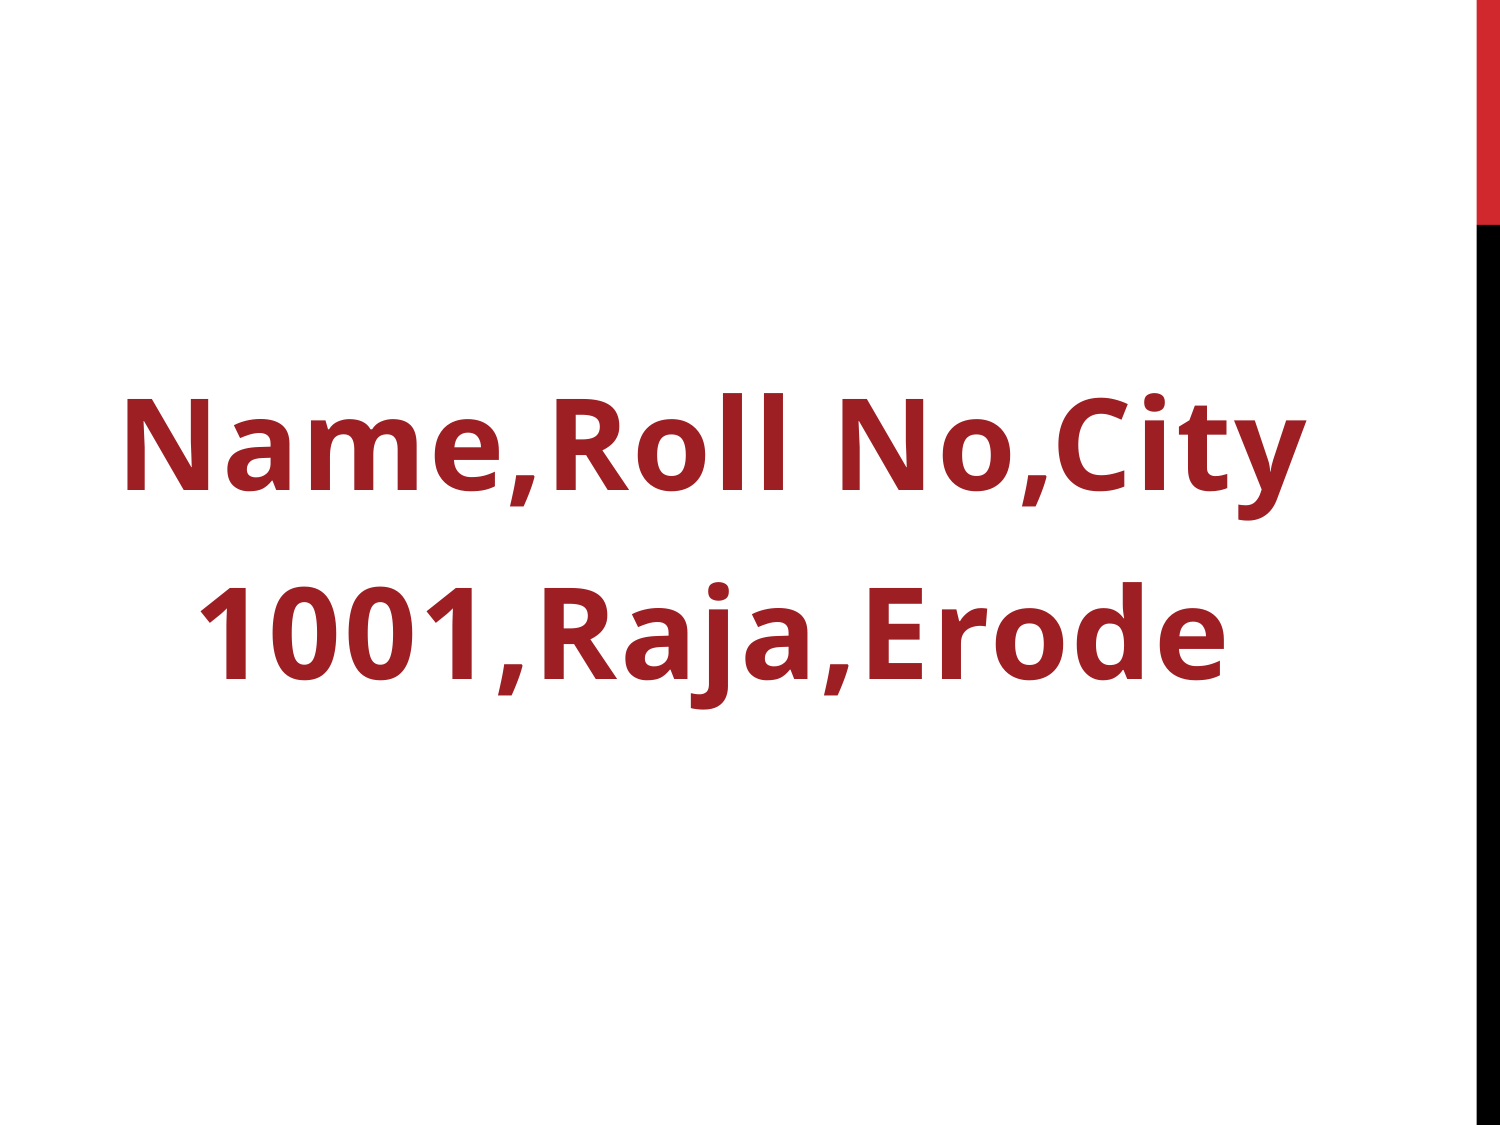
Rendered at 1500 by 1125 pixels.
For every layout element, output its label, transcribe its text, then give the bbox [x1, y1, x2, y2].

list Name,Roll No,City 1001,Raja,Erode [75, 275, 1350, 713]
